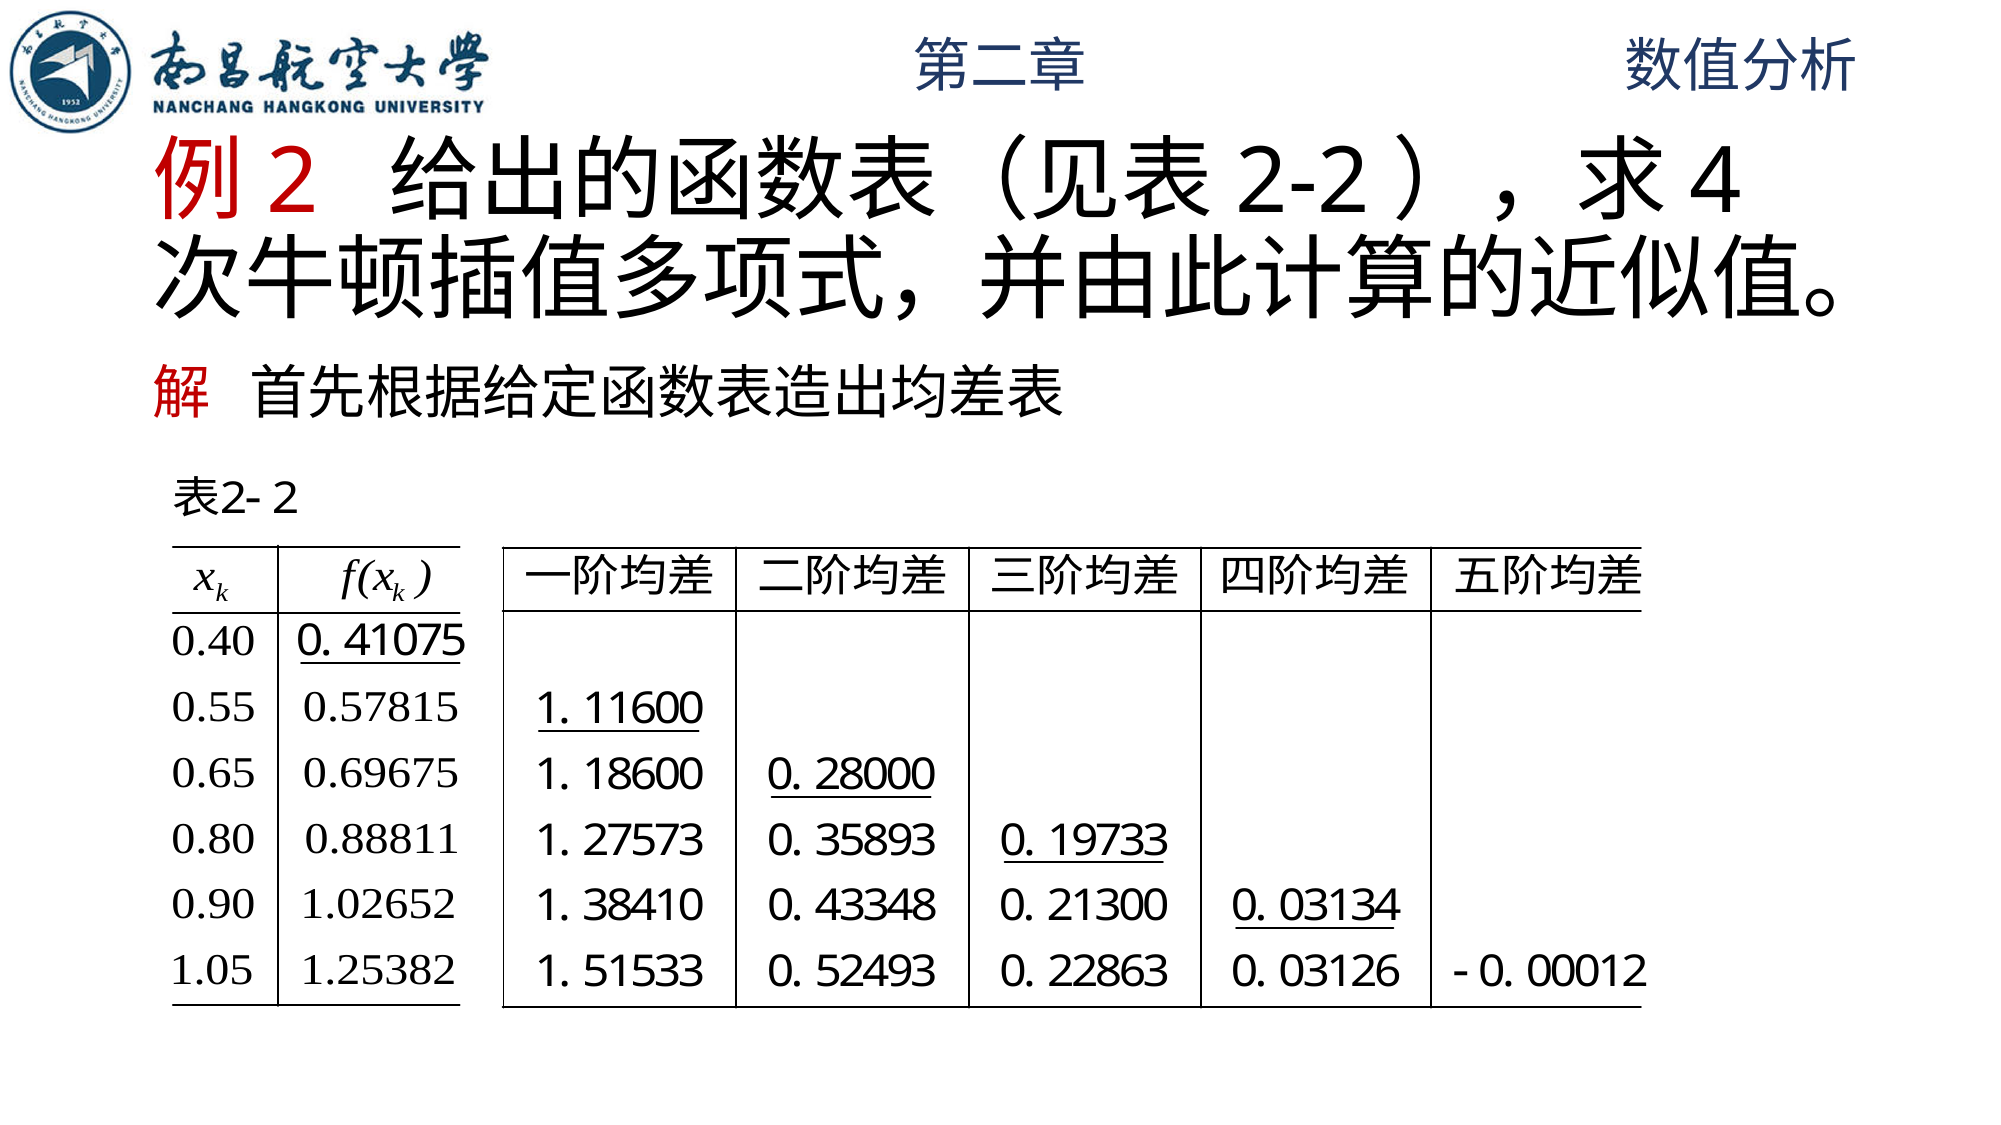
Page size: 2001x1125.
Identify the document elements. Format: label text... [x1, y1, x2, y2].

list 解 首先根据给定函数表造出均差表 [137, 355, 1863, 1014]
picture [7, 6, 493, 138]
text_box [494, 540, 1648, 1014]
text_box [164, 467, 468, 1014]
